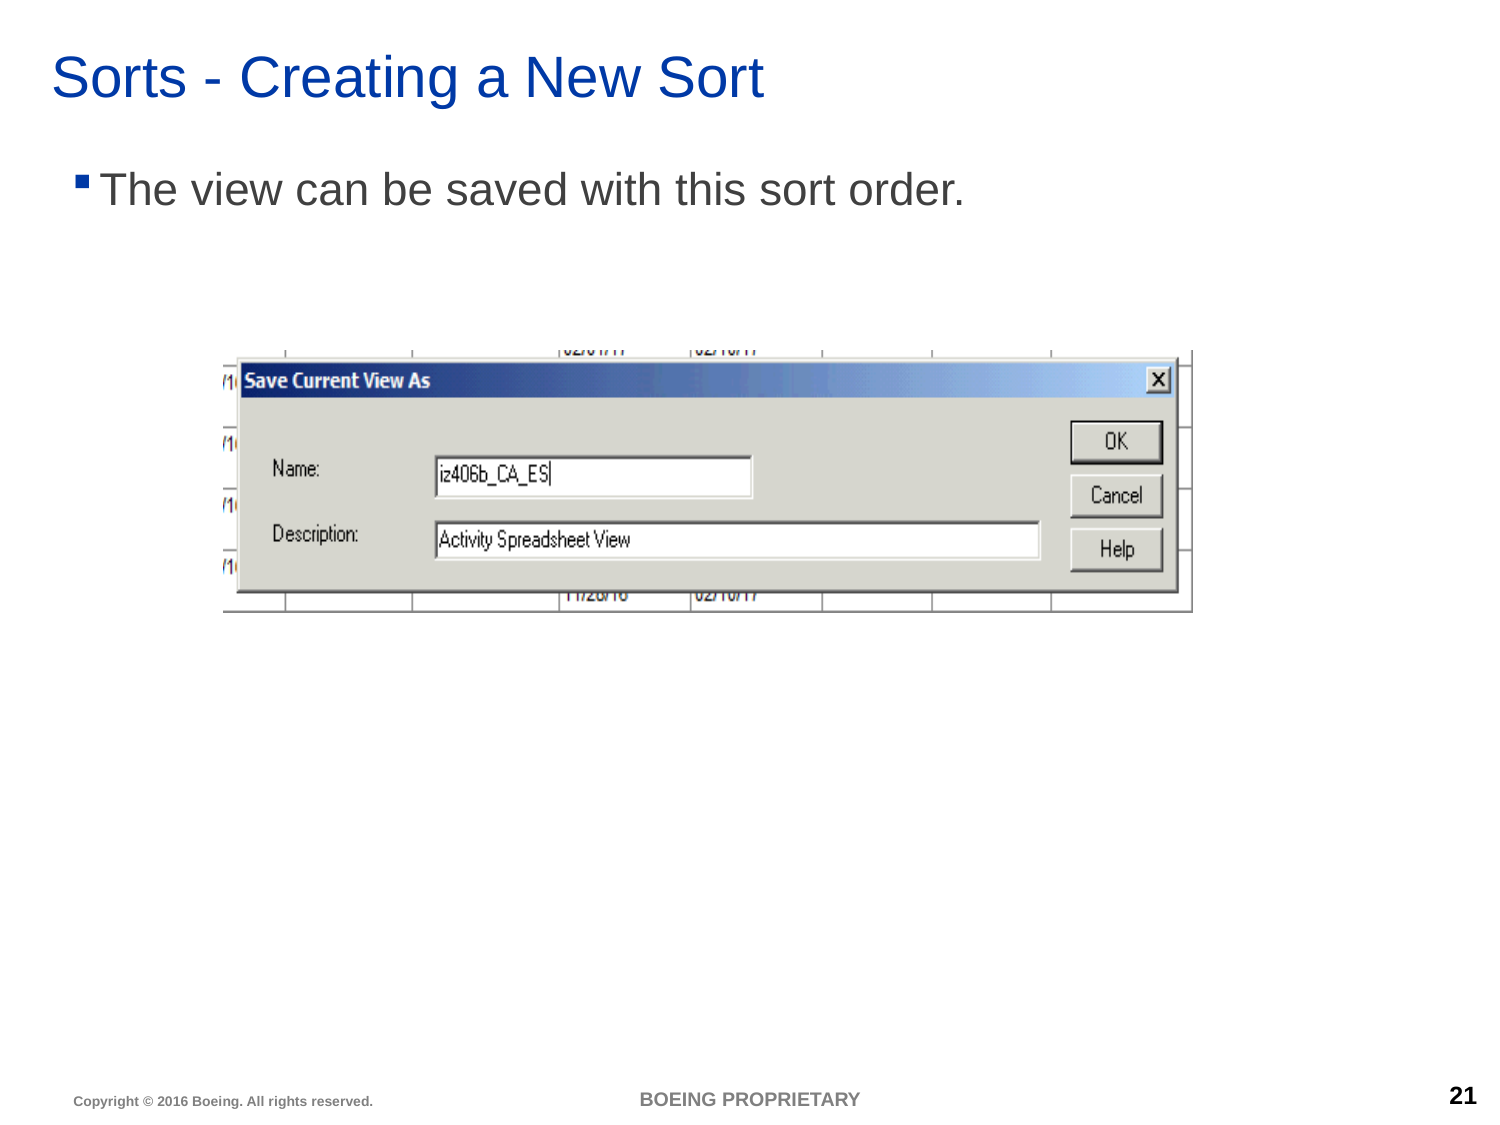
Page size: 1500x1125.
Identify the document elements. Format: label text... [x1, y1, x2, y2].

picture [223, 350, 1193, 613]
list The view can be saved with this sort order. [71, 165, 1401, 283]
footer BOEING PROPRIETARY [487, 1044, 1013, 1111]
title Sorts - Creating a New Sort [51, 46, 1376, 111]
slide_number 21 [1088, 1057, 1480, 1112]
